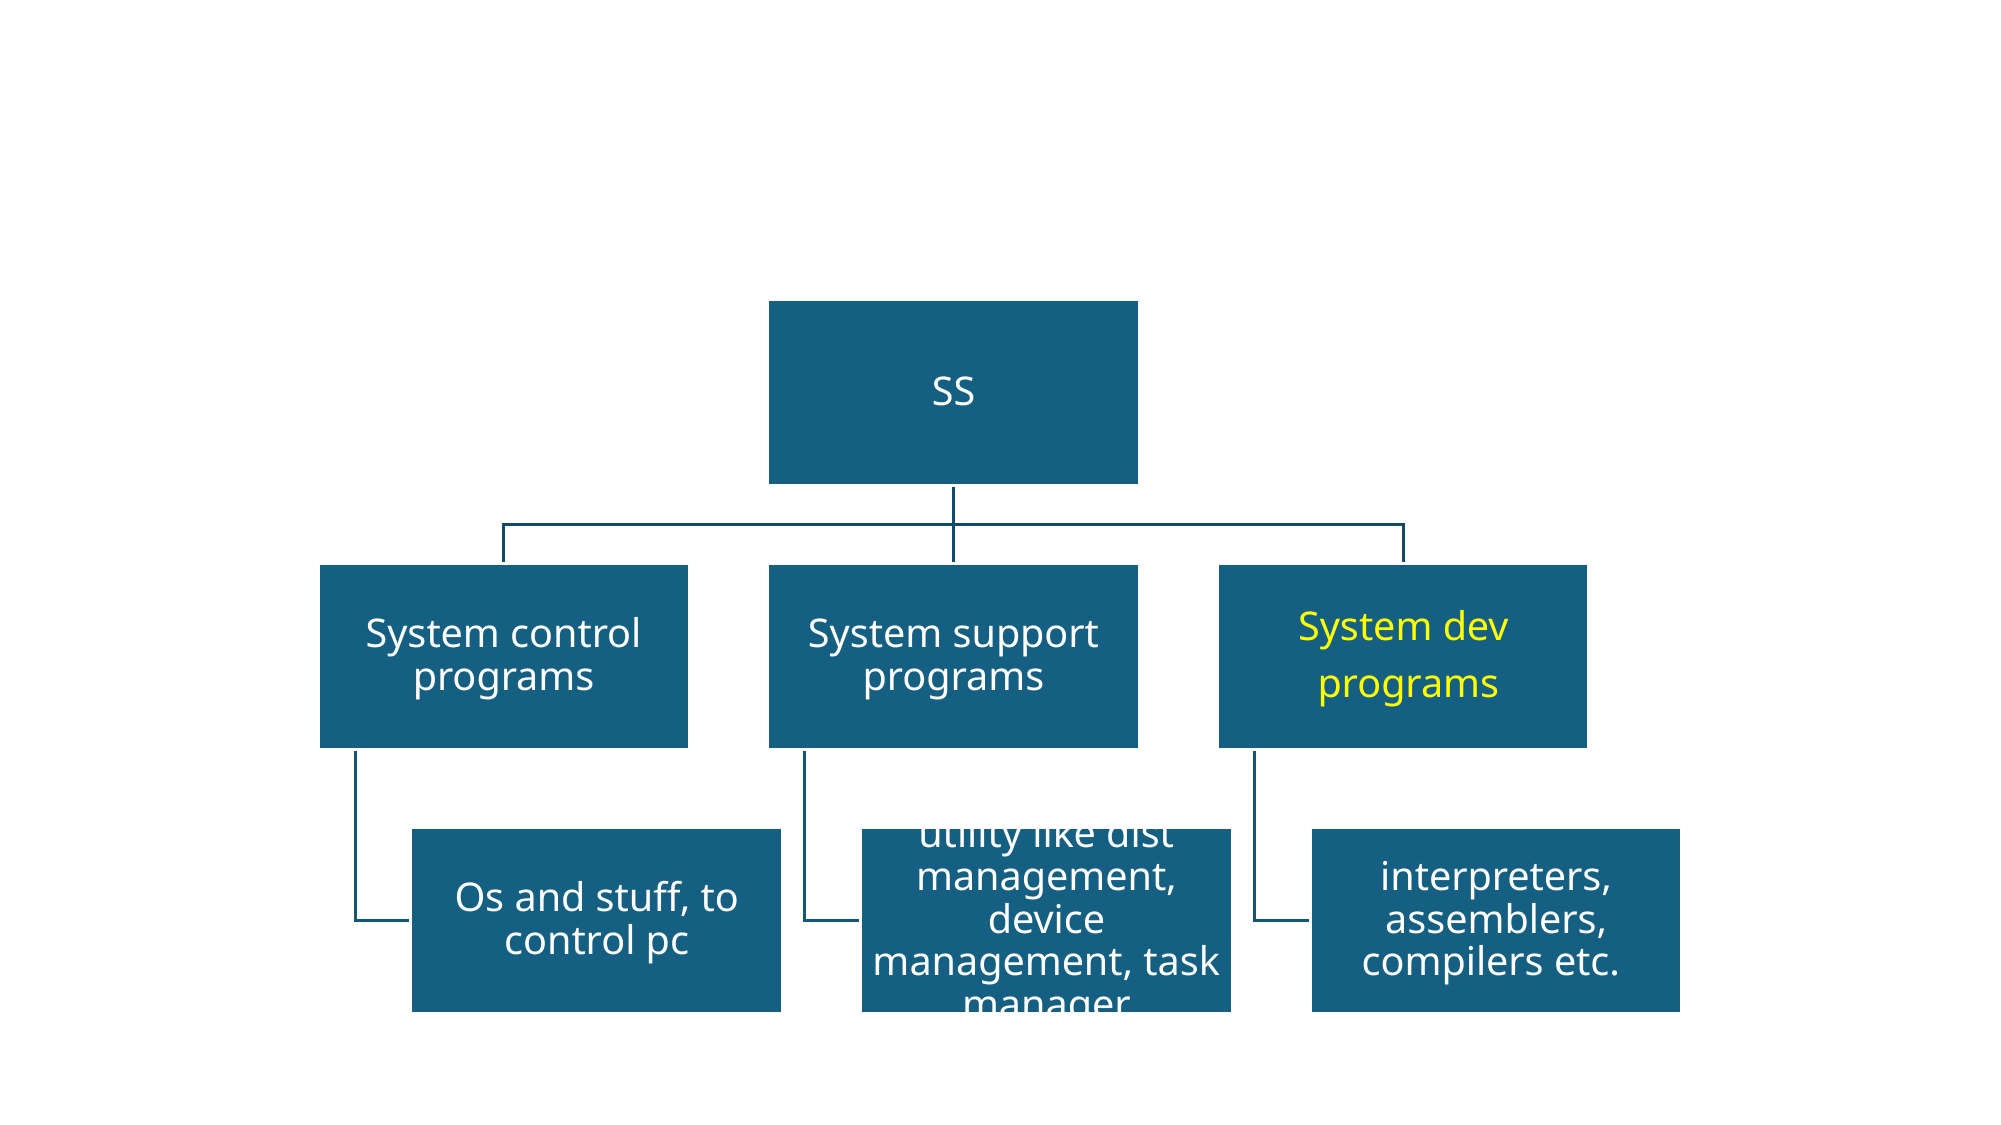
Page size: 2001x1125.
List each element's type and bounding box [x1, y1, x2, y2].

list [136, 298, 1863, 1014]
